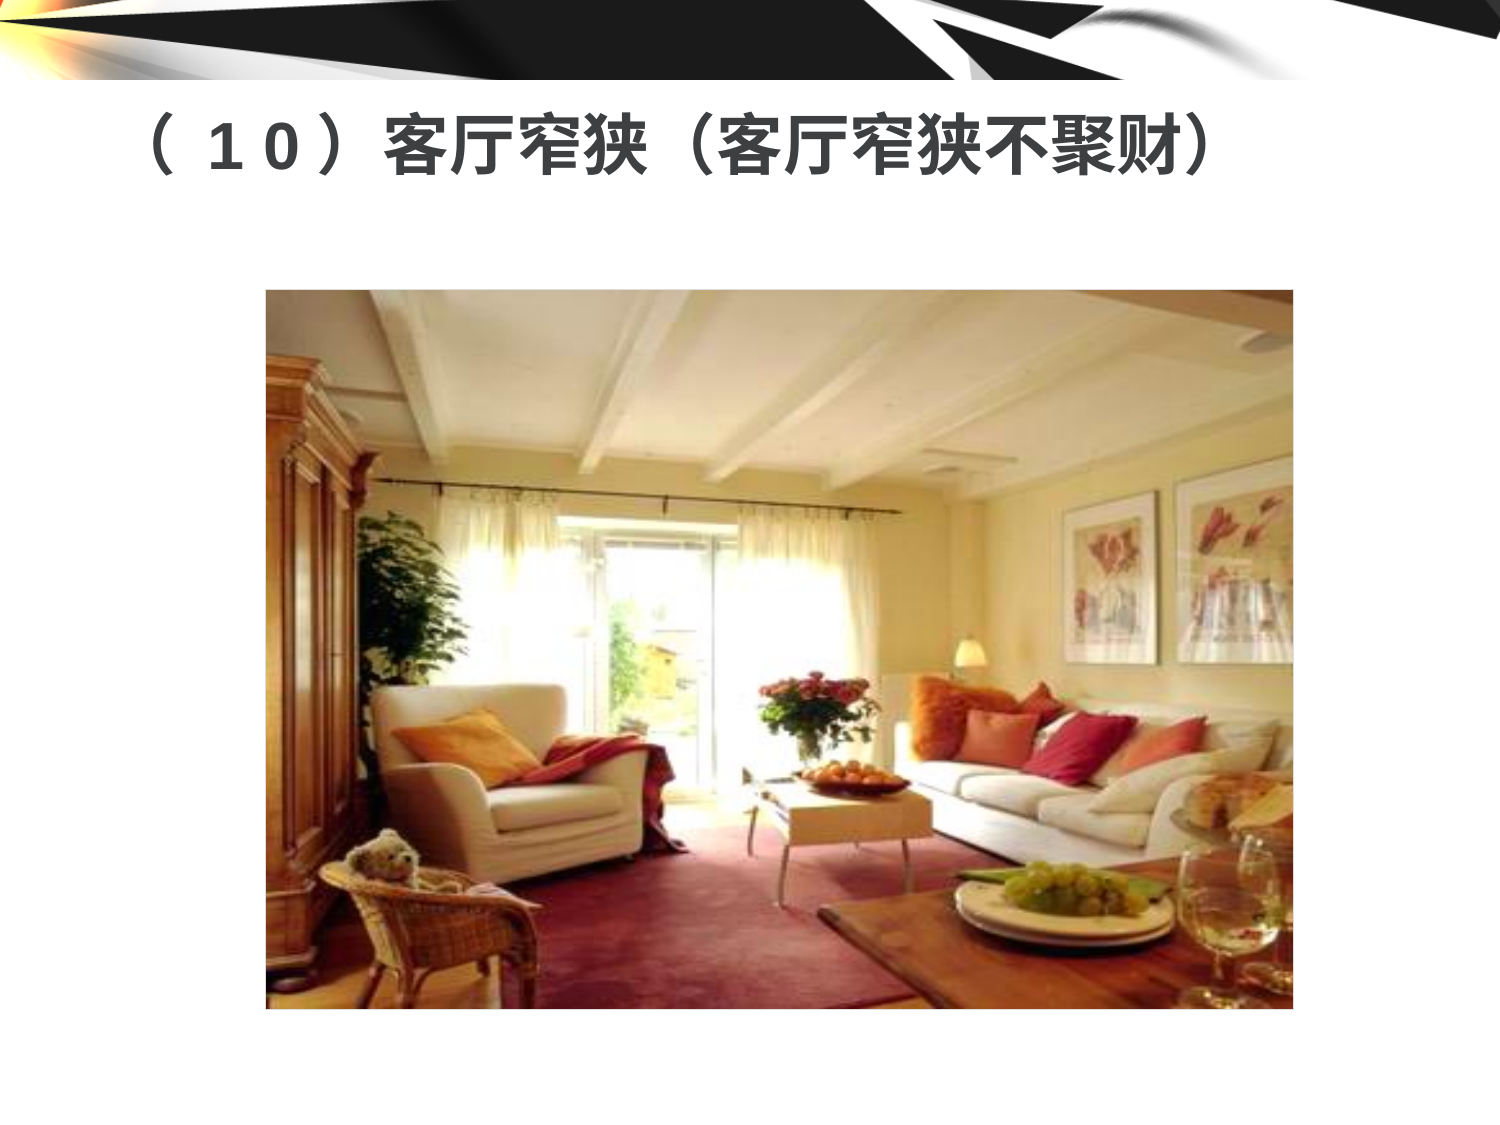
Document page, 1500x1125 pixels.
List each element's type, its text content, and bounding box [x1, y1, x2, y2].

picture [0, 0, 1500, 80]
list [265, 289, 1294, 1010]
title （ 1 0）客厅窄狭（客厅窄狭不聚财） [55, 99, 1429, 196]
